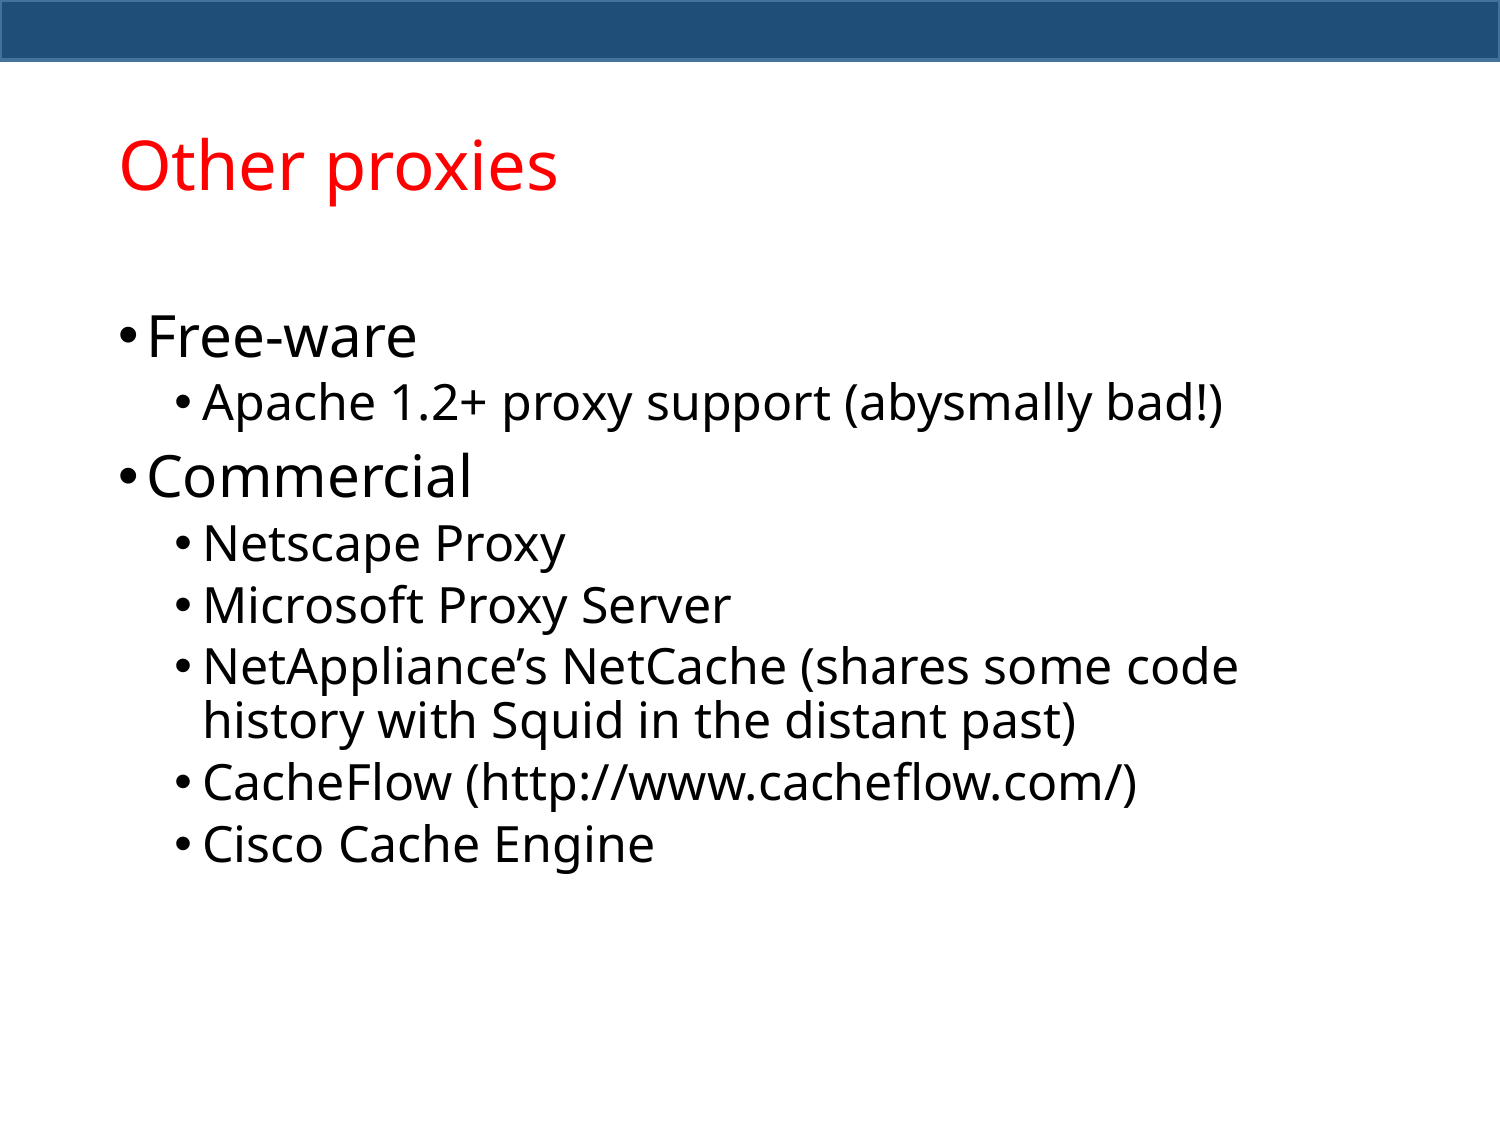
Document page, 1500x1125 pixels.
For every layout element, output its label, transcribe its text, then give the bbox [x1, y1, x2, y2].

list Free-ware Apache 1.2+ proxy support (abysmally bad!) Commercial Netscape Proxy Microsoft Proxy Server NetAppliance’s NetCache (shares some code history with Squid in the distant past) CacheFlow (http://www.cacheflow.com/) Cisco Cache Engine [103, 299, 1397, 1014]
title Other proxies [103, 59, 1397, 278]
